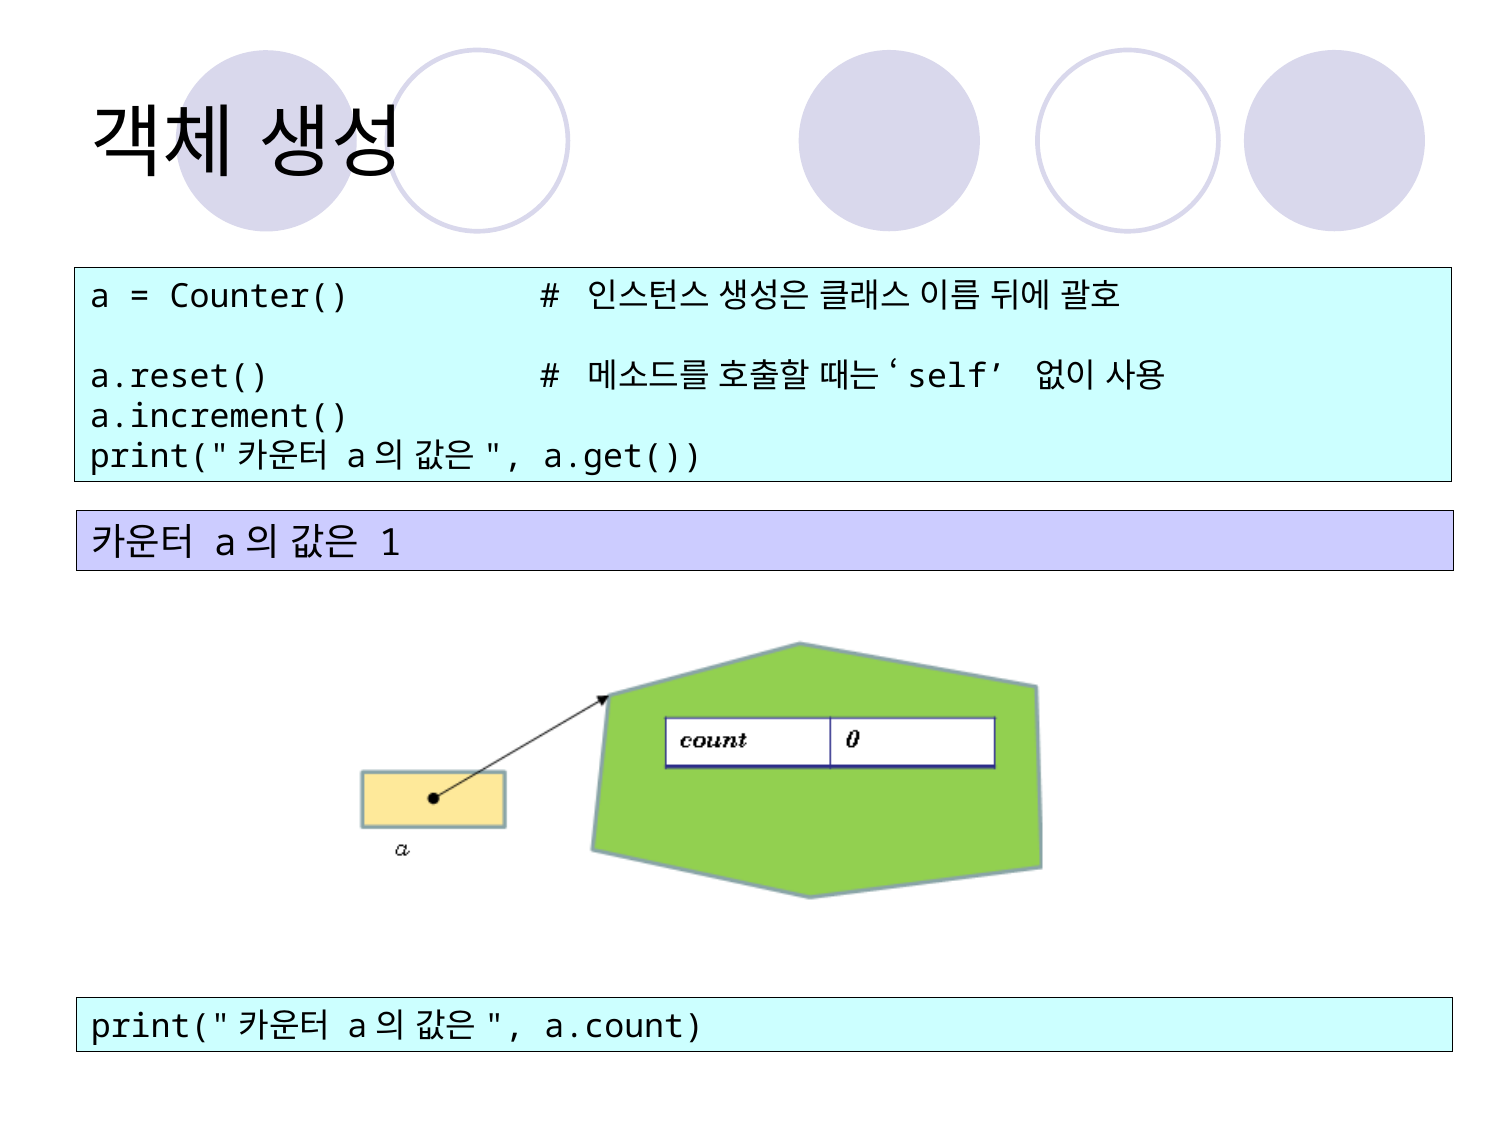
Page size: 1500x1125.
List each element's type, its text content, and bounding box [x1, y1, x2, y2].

title 객체 생성 [75, 45, 1425, 233]
picture [338, 619, 1096, 928]
text_box 카운터 a의 값은 1 [76, 510, 1454, 571]
text_box a = Counter() # 인스턴스 생성은 클래스 이름 뒤에 괄호 a.reset() # 메소드를 호출할 때는 ‘self’ 없이 사용 a.increment() print("카운터 a의 값은", a.get()) [74, 267, 1452, 482]
text_box print("카운터 a의 값은", a.count) [76, 997, 1453, 1052]
